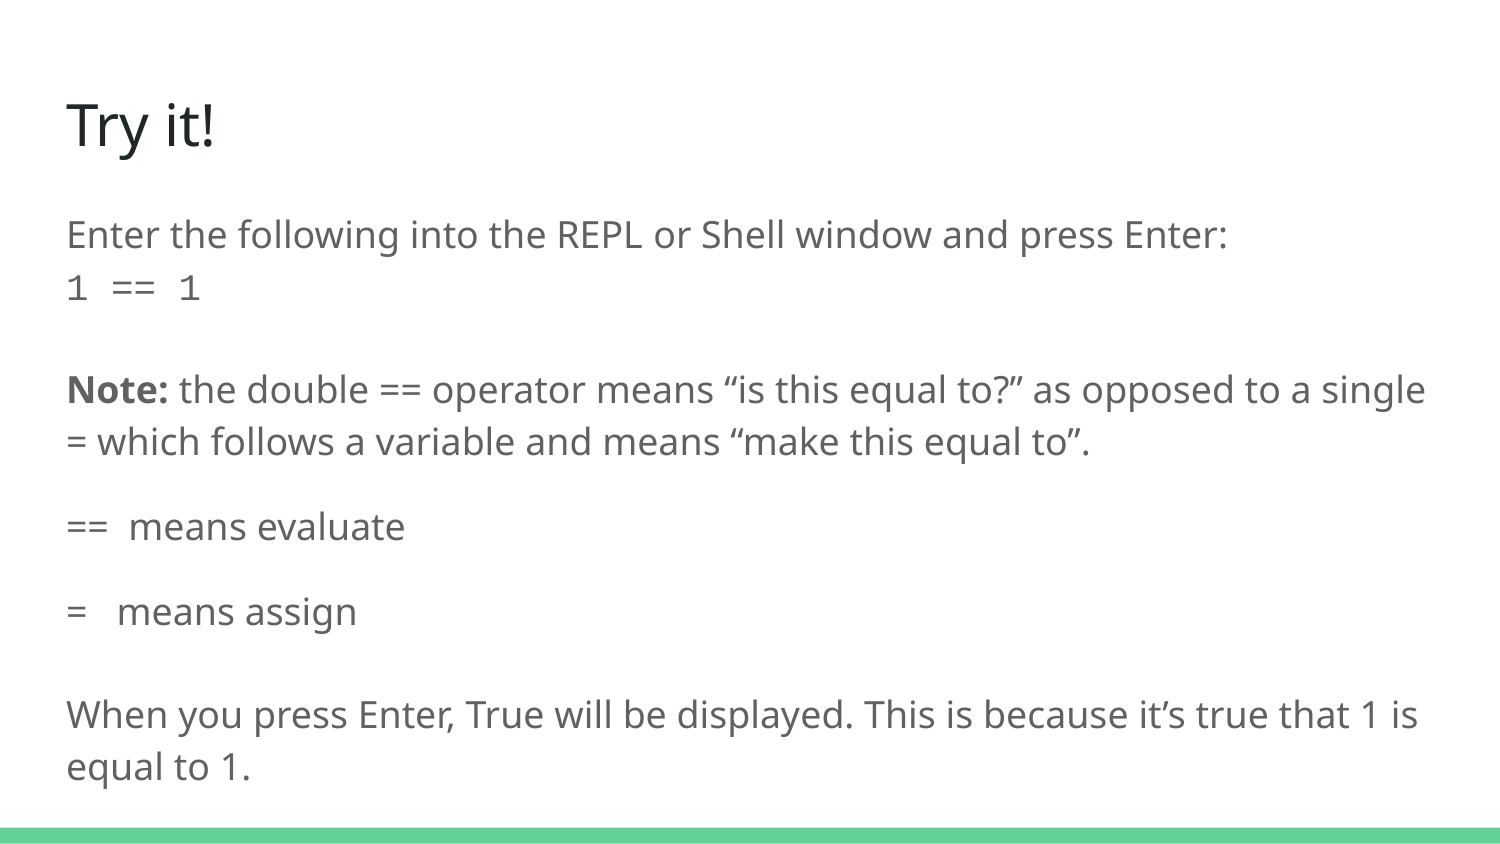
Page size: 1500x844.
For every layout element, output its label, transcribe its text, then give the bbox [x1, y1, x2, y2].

title Try it! [51, 72, 1449, 167]
list Enter the following into the REPL or Shell window and press Enter: 1 == 1 Note: the double == operator means “is this equal to?” as opposed to a single = which follows a variable and means “make this equal to”. == means evaluate = means assign When you press Enter, True will be displayed. This is because it’s true that 1 is equal to 1. [51, 189, 1449, 750]
